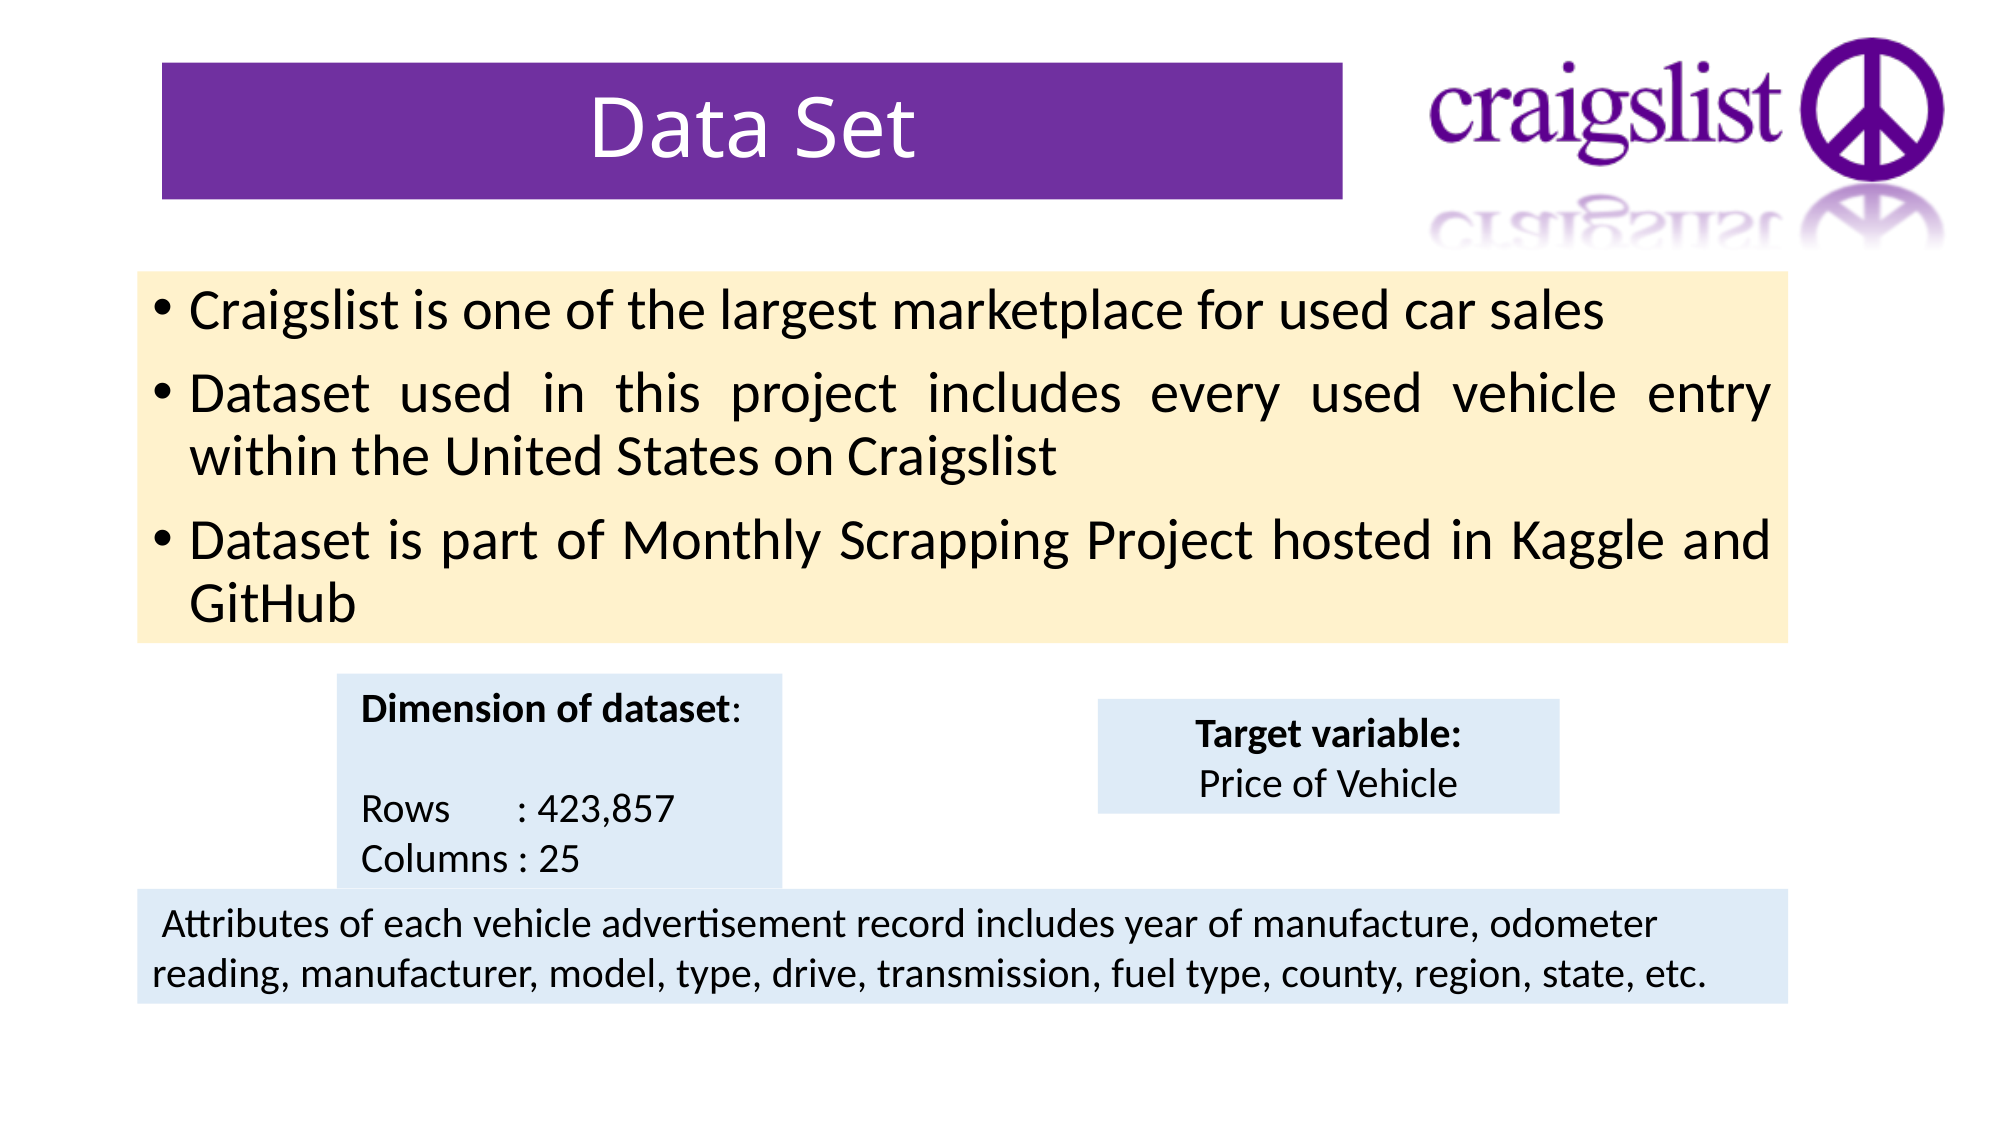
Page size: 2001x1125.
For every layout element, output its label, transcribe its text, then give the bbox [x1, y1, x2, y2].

picture [1420, 0, 1955, 311]
title Data Set [162, 62, 1343, 200]
text_box Dimension of dataset: Rows : 423,857 Columns : 25 [336, 673, 783, 888]
text_box Target variable: Price of Vehicle [1097, 698, 1560, 814]
list Craigslist is one of the largest marketplace for used car sales Dataset used in this project includes every used vehicle entry within the United States on Craigslist Dataset is part of Monthly Scrapping Project hosted in Kaggle and GitHub [137, 271, 1789, 644]
text_box Attributes of each vehicle advertisement record includes year of manufacture, odometer reading, manufacturer, model, type, drive, transmission, fuel type, county, region, state, etc. [137, 888, 1789, 1004]
